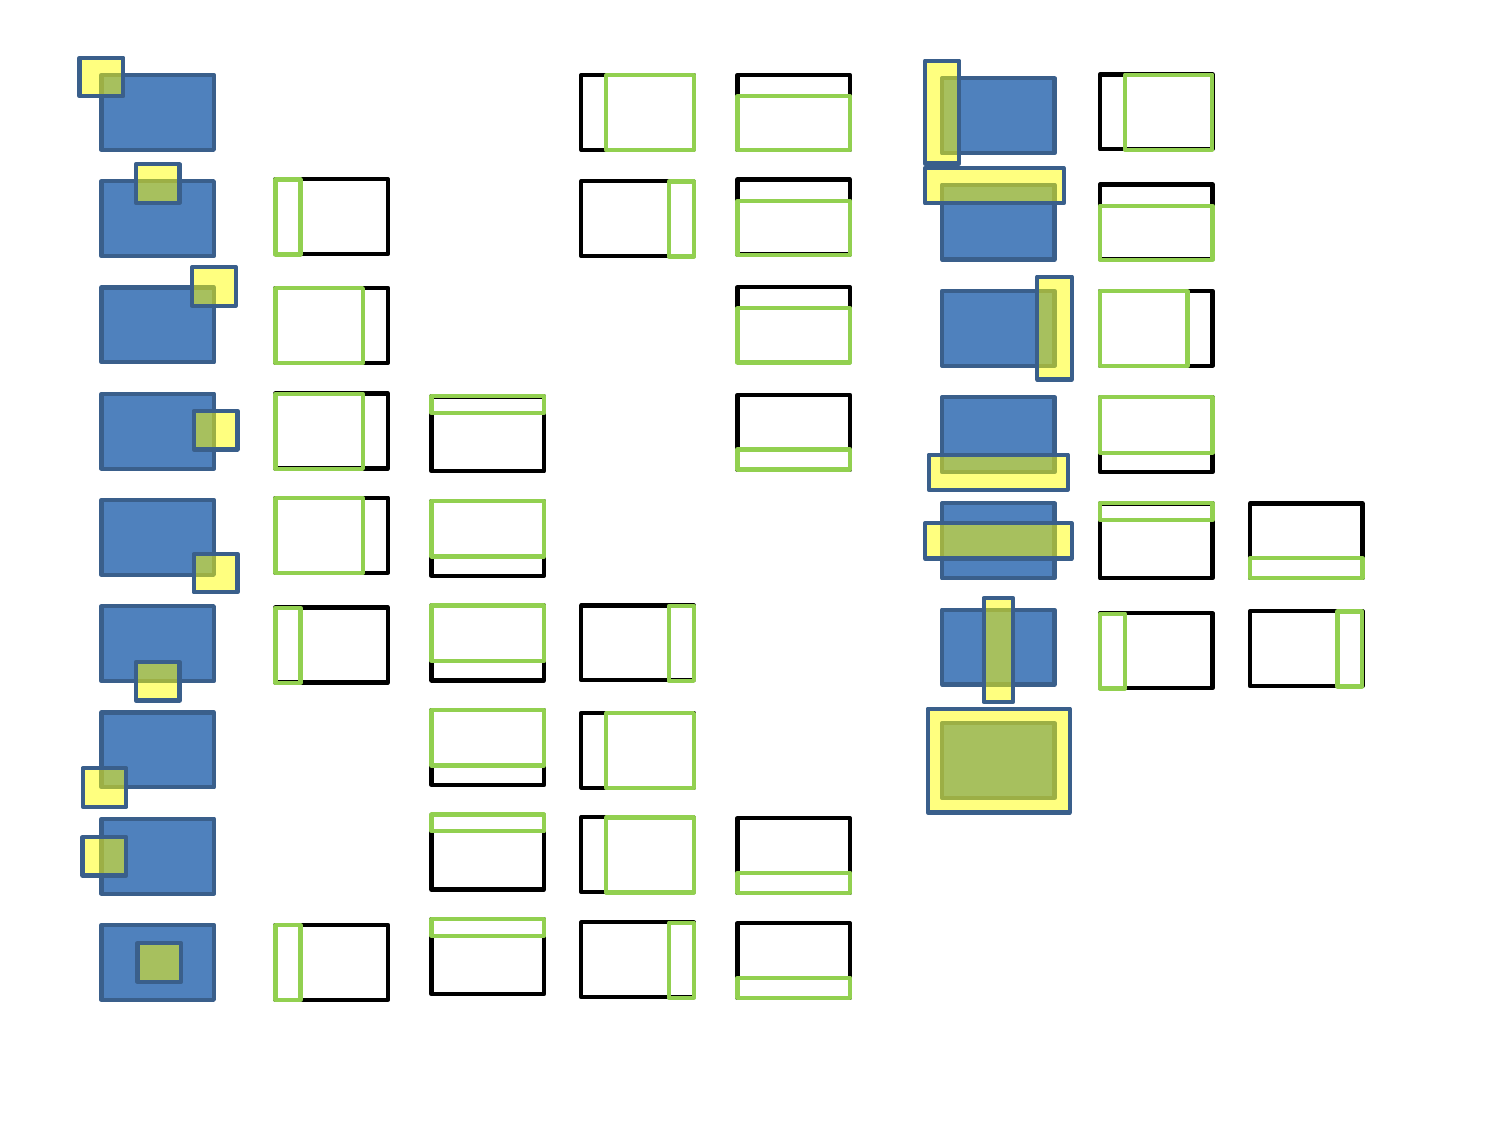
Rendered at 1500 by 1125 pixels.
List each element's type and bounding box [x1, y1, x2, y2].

text_box [923, 166, 1066, 205]
text_box [1099, 184, 1213, 260]
text_box [275, 178, 389, 1001]
text_box [961, 76, 1057, 155]
text_box [1249, 610, 1363, 687]
text_box [982, 596, 1015, 704]
text_box [923, 521, 1074, 561]
text_box [926, 707, 1072, 815]
text_box [1099, 503, 1213, 579]
text_box [1099, 396, 1213, 473]
text_box [431, 396, 545, 995]
text_box [1249, 503, 1363, 579]
text_box [940, 205, 1057, 262]
text_box [581, 74, 695, 998]
text_box [737, 74, 851, 999]
text_box [940, 501, 1057, 521]
text_box [79, 57, 238, 1001]
text_box [1099, 74, 1213, 150]
text_box [940, 289, 1035, 368]
text_box [940, 395, 1057, 453]
text_box [923, 59, 961, 166]
text_box [927, 453, 1070, 492]
text_box [940, 608, 982, 687]
text_box [1099, 290, 1213, 367]
text_box [1099, 612, 1213, 689]
text_box [940, 561, 1057, 580]
text_box [1035, 275, 1074, 382]
text_box [1015, 608, 1057, 687]
